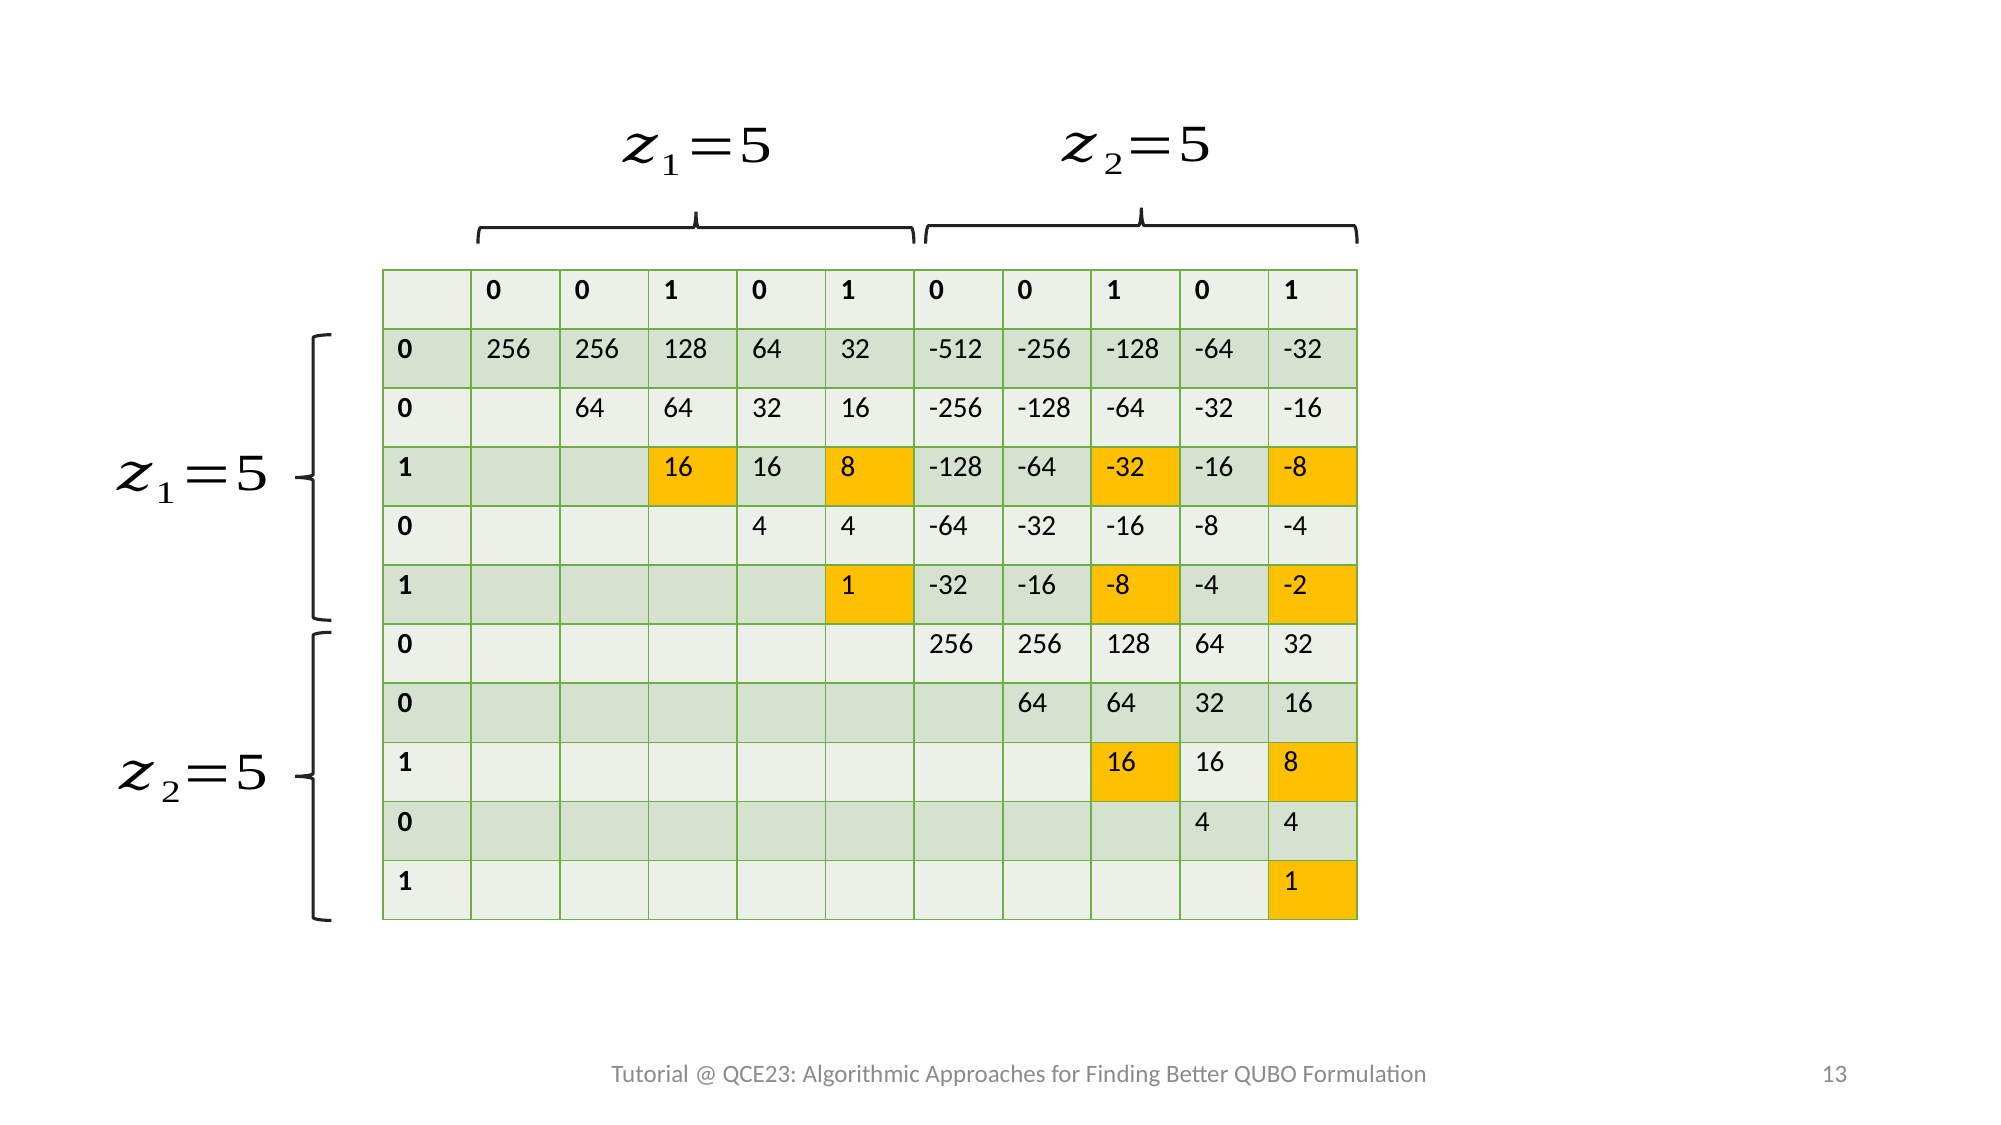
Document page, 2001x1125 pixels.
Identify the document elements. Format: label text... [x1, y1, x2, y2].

table_cell -256 [1004, 330, 1090, 387]
table_cell -64 [915, 507, 1002, 564]
table_cell 4 [738, 507, 825, 564]
table_cell -16 [1269, 389, 1356, 446]
table_cell 4 [1269, 802, 1356, 860]
table_cell [472, 802, 559, 860]
table_cell 16 [649, 448, 736, 505]
table_cell 16 [1092, 743, 1179, 801]
table_header 1 [649, 271, 736, 328]
table_cell [826, 743, 913, 801]
table_cell [1004, 743, 1090, 801]
table_cell 256 [915, 625, 1002, 682]
table_cell [649, 802, 736, 860]
table_cell 64 [649, 389, 736, 446]
table_cell -128 [1004, 389, 1090, 446]
table_cell 4 [826, 507, 913, 564]
table_cell 1 [384, 448, 470, 505]
table_cell [649, 566, 736, 623]
table_cell [472, 743, 559, 801]
table_cell [826, 625, 913, 682]
table_cell 64 [1092, 684, 1179, 742]
table_cell 0 [384, 389, 470, 446]
table_cell [561, 802, 648, 860]
table_cell 8 [826, 448, 913, 505]
table_header 0 [561, 271, 648, 328]
table_cell -8 [1269, 448, 1356, 505]
table_cell [915, 802, 1002, 860]
table_cell [738, 743, 825, 801]
table_header 0 [738, 271, 825, 328]
table_cell [649, 684, 736, 742]
table_cell [826, 802, 913, 860]
table_cell 256 [472, 330, 559, 387]
table_cell 0 [384, 802, 470, 860]
table_cell 8 [1269, 743, 1356, 801]
table_cell [472, 861, 559, 919]
text_box [477, 211, 915, 244]
table_cell -8 [1181, 507, 1268, 564]
table_header 0 [1004, 271, 1090, 328]
table_cell [1092, 861, 1179, 919]
table_cell 1 [384, 743, 470, 801]
table_cell -32 [915, 566, 1002, 623]
table_cell [561, 507, 648, 564]
table_cell -2 [1269, 566, 1356, 623]
table_cell [738, 566, 825, 623]
table_cell [561, 743, 648, 801]
table_header 0 [915, 271, 1002, 328]
footer Tutorial @ QCE23: Algorithmic Approaches for Finding Better QUBO Formulation [548, 1042, 1492, 1103]
table_cell -64 [1004, 448, 1090, 505]
table_cell 16 [826, 389, 913, 446]
table_cell -32 [1269, 330, 1356, 387]
table_cell [649, 625, 736, 682]
table_cell -4 [1181, 566, 1268, 623]
table_cell -128 [1092, 330, 1179, 387]
table_cell [561, 625, 648, 682]
table_cell [561, 448, 648, 505]
table_cell 32 [738, 389, 825, 446]
table_cell [1092, 802, 1179, 860]
table_cell 32 [1269, 625, 1356, 682]
table_cell [1181, 861, 1268, 919]
table_cell [1004, 802, 1090, 860]
table_cell [472, 684, 559, 742]
table_cell 64 [561, 389, 648, 446]
table_header 1 [826, 271, 913, 328]
table_cell -16 [1092, 507, 1179, 564]
table_cell -16 [1181, 448, 1268, 505]
table_cell [1004, 861, 1090, 919]
table_cell -16 [1004, 566, 1090, 623]
table_cell [738, 684, 825, 742]
table_cell 0 [384, 330, 470, 387]
table_cell 128 [649, 330, 736, 387]
table_header 1 [1269, 271, 1356, 328]
table_cell -64 [1092, 389, 1179, 446]
table_cell 0 [384, 625, 470, 682]
table_cell 32 [826, 330, 913, 387]
table_cell 0 [384, 684, 470, 742]
table_header 0 [1181, 271, 1268, 328]
text_box [295, 631, 332, 921]
table_cell [472, 389, 559, 446]
table_cell 64 [738, 330, 825, 387]
table_cell [472, 566, 559, 623]
table_cell -4 [1269, 507, 1356, 564]
table_cell [561, 566, 648, 623]
table_cell 64 [1004, 684, 1090, 742]
table_cell 1 [1269, 861, 1356, 919]
table_cell [472, 507, 559, 564]
table_cell [826, 861, 913, 919]
table_cell 4 [1181, 802, 1268, 860]
table_cell -64 [1181, 330, 1268, 387]
table_header 0 [472, 271, 559, 328]
table_cell 256 [1004, 625, 1090, 682]
table_cell 32 [1181, 684, 1268, 742]
table_cell 256 [561, 330, 648, 387]
table_cell -512 [915, 330, 1002, 387]
table_cell 16 [1269, 684, 1356, 742]
table_cell [649, 743, 736, 801]
table_cell 16 [738, 448, 825, 505]
table_cell -256 [915, 389, 1002, 446]
table_cell -8 [1092, 566, 1179, 623]
table_cell [915, 684, 1002, 742]
table_cell -32 [1092, 448, 1179, 505]
table_cell [649, 507, 736, 564]
table_cell [738, 861, 825, 919]
table_cell 1 [384, 566, 470, 623]
table_cell [472, 448, 559, 505]
table_cell [915, 861, 1002, 919]
table_cell [738, 625, 825, 682]
table_cell 1 [826, 566, 913, 623]
table_cell 0 [384, 507, 470, 564]
text_box [295, 334, 332, 621]
table_cell [738, 802, 825, 860]
text_box [925, 207, 1358, 244]
table_cell -128 [915, 448, 1002, 505]
slide_number 13 [1492, 1042, 1863, 1103]
table_cell [826, 684, 913, 742]
table_cell -32 [1181, 389, 1268, 446]
table_cell 128 [1092, 625, 1179, 682]
table_cell [472, 625, 559, 682]
table_cell [561, 861, 648, 919]
table_cell [561, 684, 648, 742]
table_cell [915, 743, 1002, 801]
table_cell 1 [384, 861, 470, 919]
table_cell [649, 861, 736, 919]
table_header 1 [1092, 271, 1179, 328]
table_cell 64 [1181, 625, 1268, 682]
table_cell -32 [1004, 507, 1090, 564]
table_cell 16 [1181, 743, 1268, 801]
table_header [384, 271, 470, 328]
